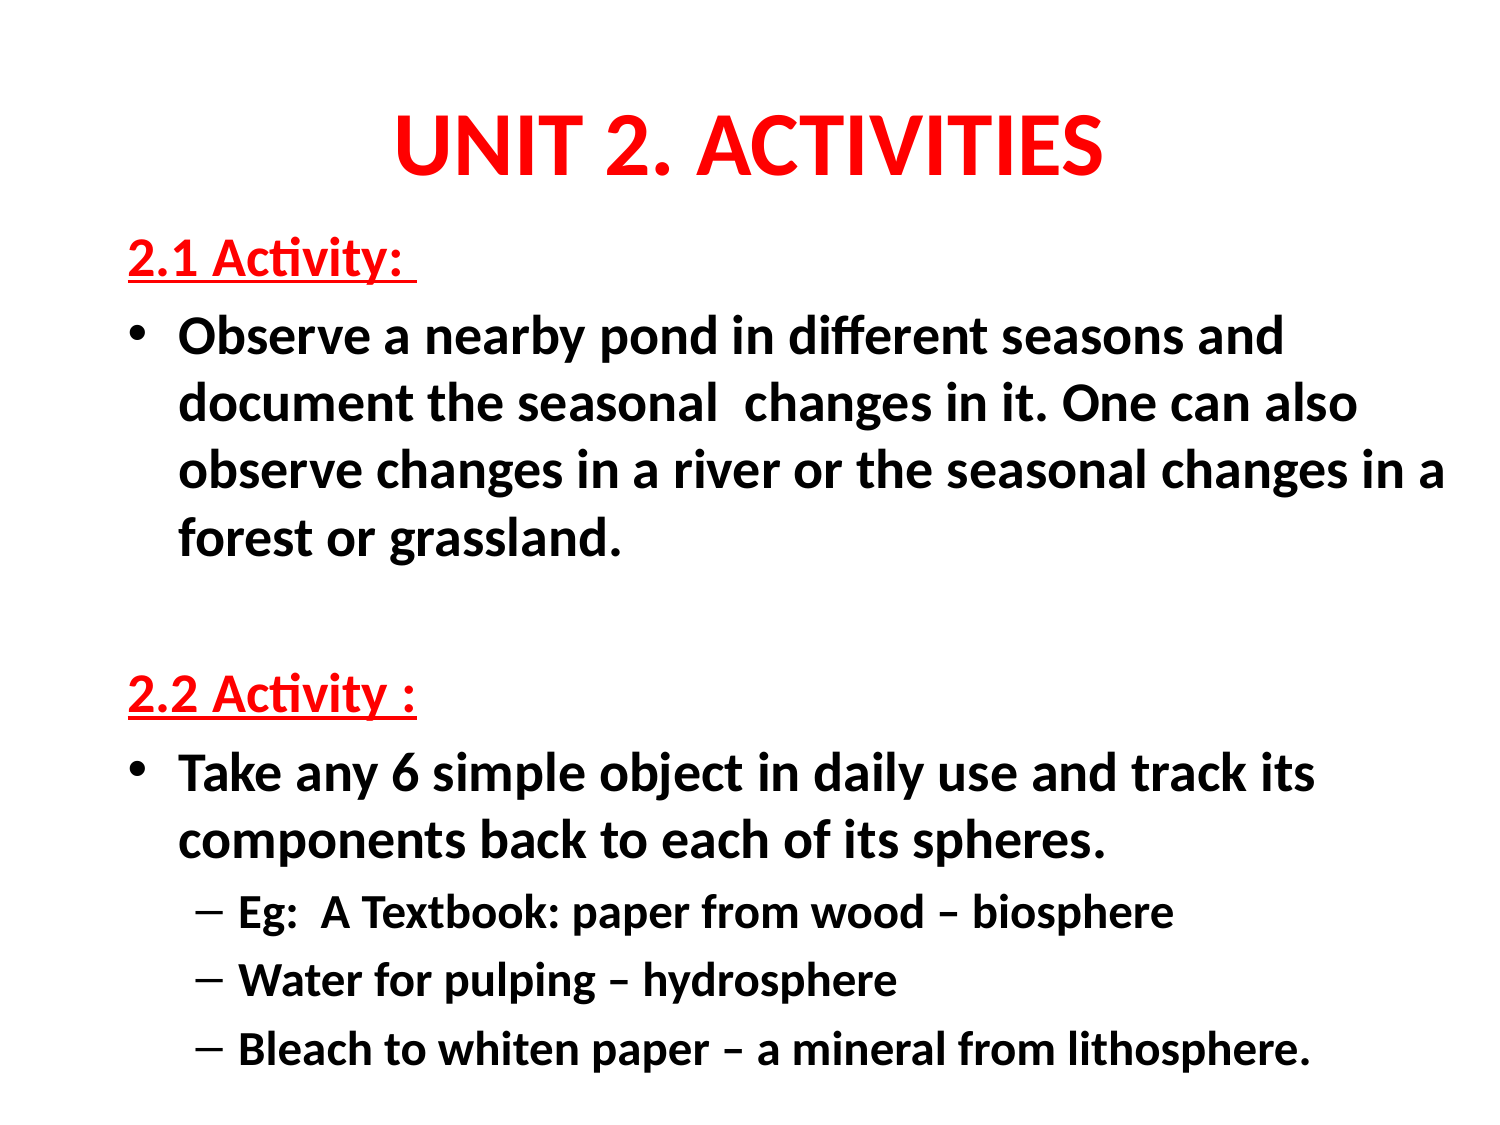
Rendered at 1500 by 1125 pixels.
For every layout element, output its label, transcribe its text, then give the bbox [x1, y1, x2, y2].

title UNIT 2. ACTIVITIES [75, 45, 1425, 233]
list 2.1 Activity: Observe a nearby pond in different seasons and document the seasonal changes in it. One can also observe changes in a river or the seasonal changes in a forest or grassland. 2.2 Activity : Take any 6 simple object in daily use and track its components back to each of its spheres. Eg: A Textbook: paper from wood – biosphere Water for pulping – hydrosphere Bleach to whiten paper – a mineral from lithosphere. [112, 212, 1463, 1088]
